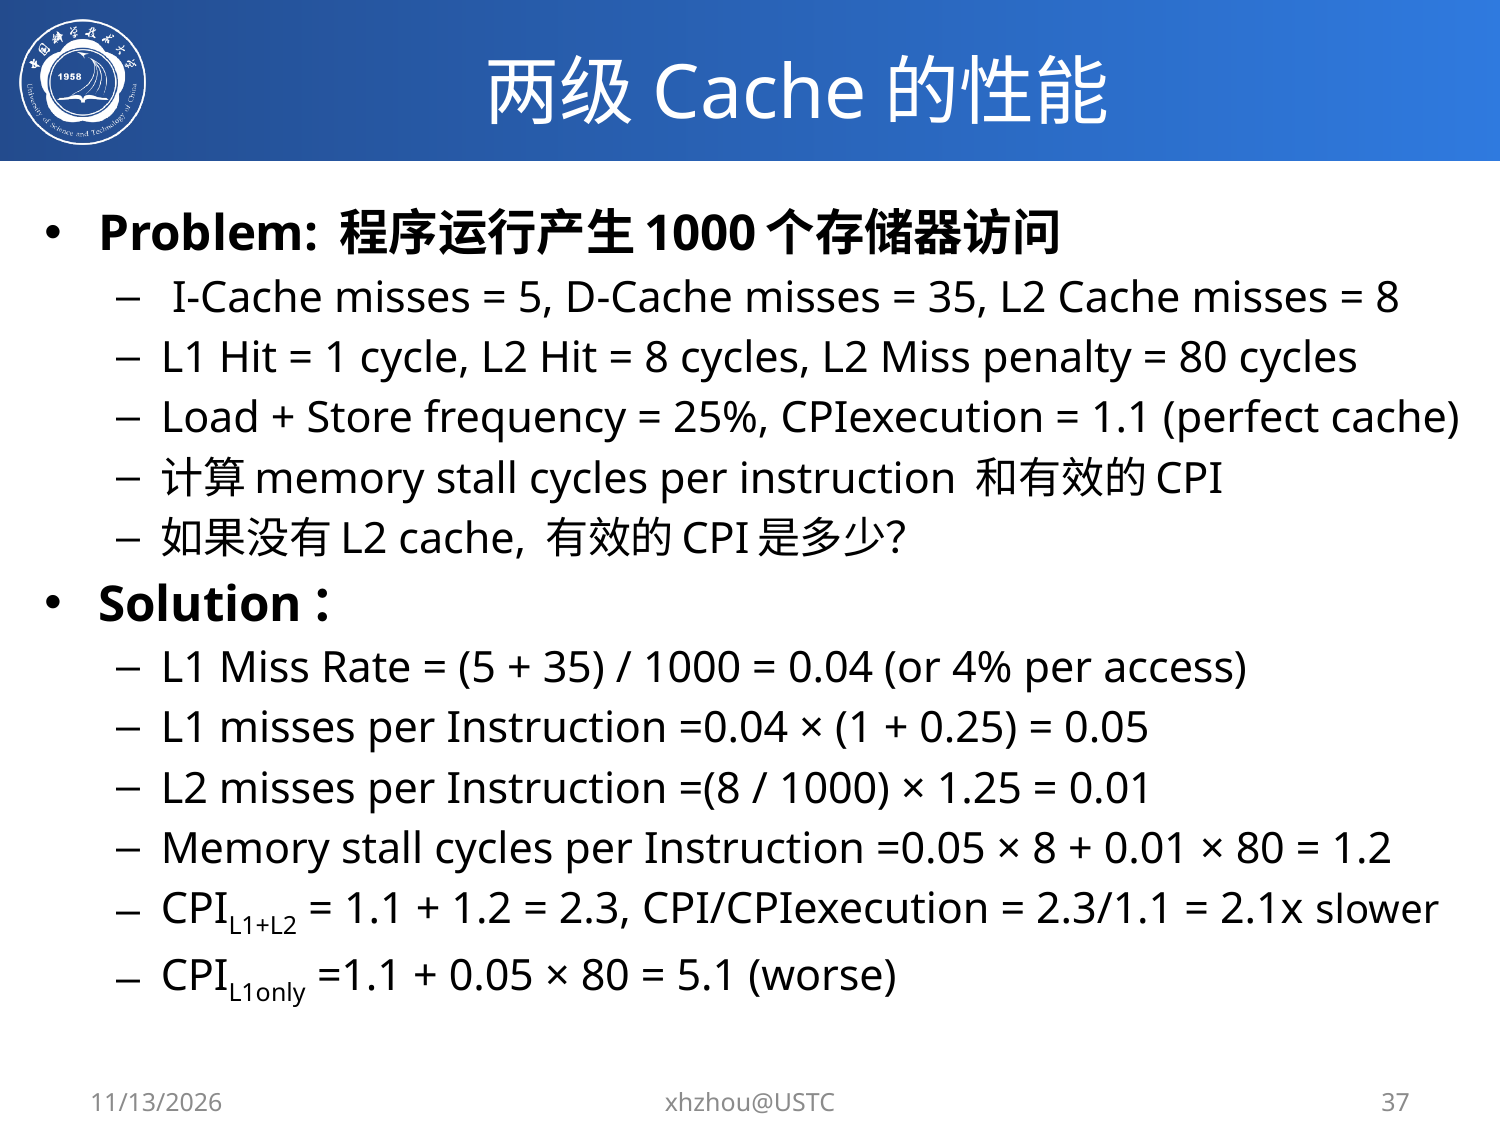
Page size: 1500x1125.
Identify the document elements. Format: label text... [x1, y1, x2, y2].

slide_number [75, 1073, 425, 1125]
list Problem: 程序运行产生1000个存储器访问 I-Cache misses = 5, D-Cache misses = 35, L2 Cache misses = 8 L1 Hit = 1 cycle, L2 Hit = 8 cycles, L2 Miss penalty = 80 cycles Load + Store frequency = 25%, CPIexecution = 1.1 (perfect cache) 计算memory stall cycles per instruction 和有效的CPI 如果没有L2 cache, 有效的CPI是多少？ Solution： L1 Miss Rate = (5 + 35) / 1000 = 0.04 (or 4% per access) L1 misses per Instruction =0.04 × (1 + 0.25) = 0.05 L2 misses per Instruction =(8 / 1000) × 1.25 = 0.01 Memory stall cycles per Instruction =0.05 × 8 + 0.01 × 80 = 1.2 CPIL1+L2 = 1.1 + 1.2 = 2.3, CPI/CPIexecution = 2.3/1.1 = 2.1x slower CPIL1only =1.1 + 0.05 × 80 = 5.1 (worse) [29, 193, 1478, 1036]
footer xhzhou@USTC [512, 1073, 988, 1125]
slide_number 37 [1074, 1073, 1425, 1125]
picture [19, 19, 146, 145]
title 两级Cache的性能 [169, 24, 1425, 153]
